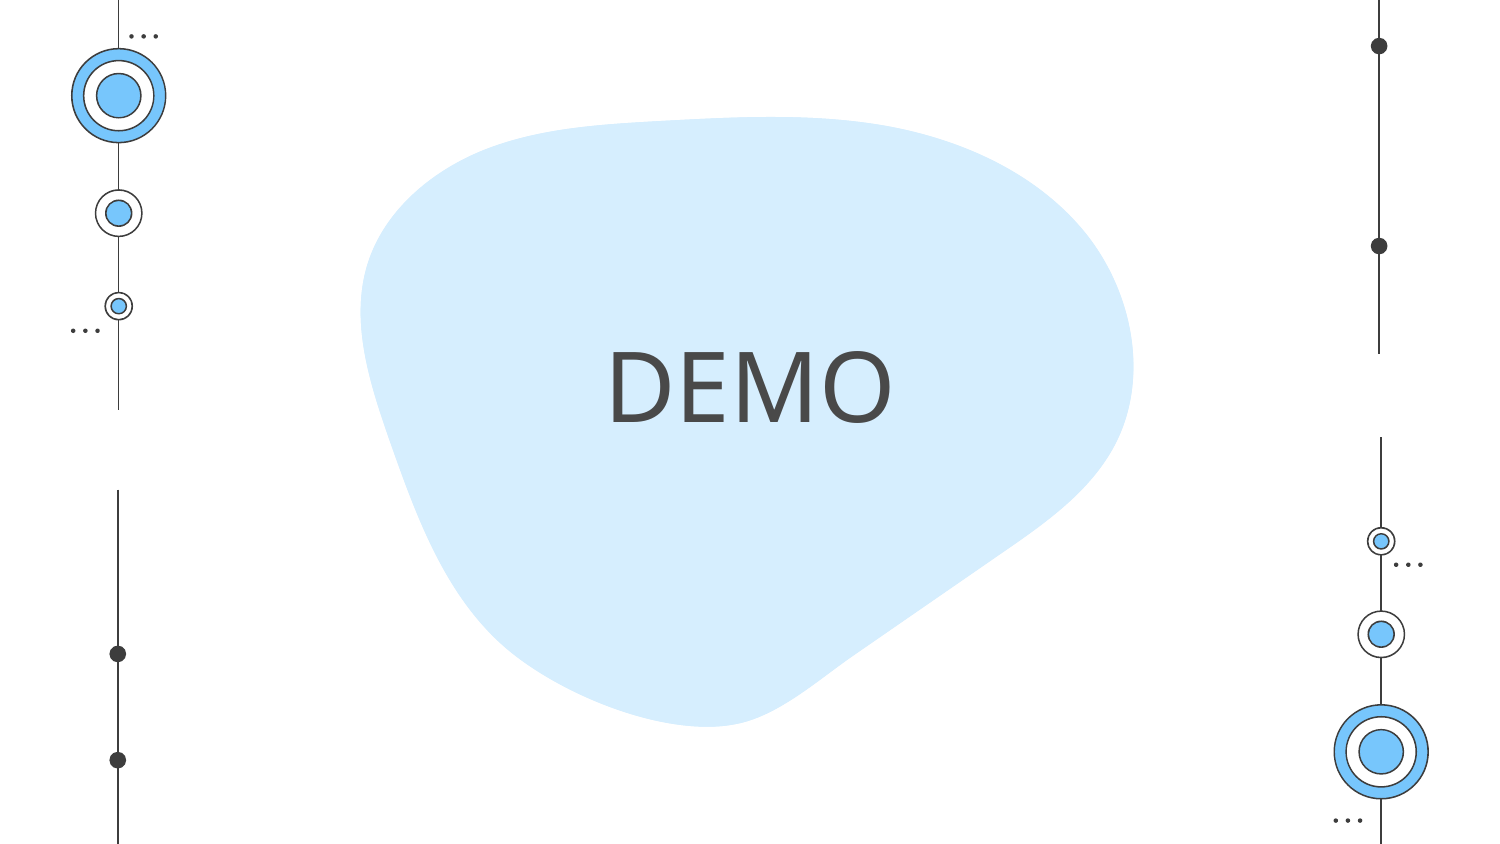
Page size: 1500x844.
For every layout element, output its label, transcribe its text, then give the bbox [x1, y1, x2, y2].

title DEMO [487, 317, 1013, 450]
